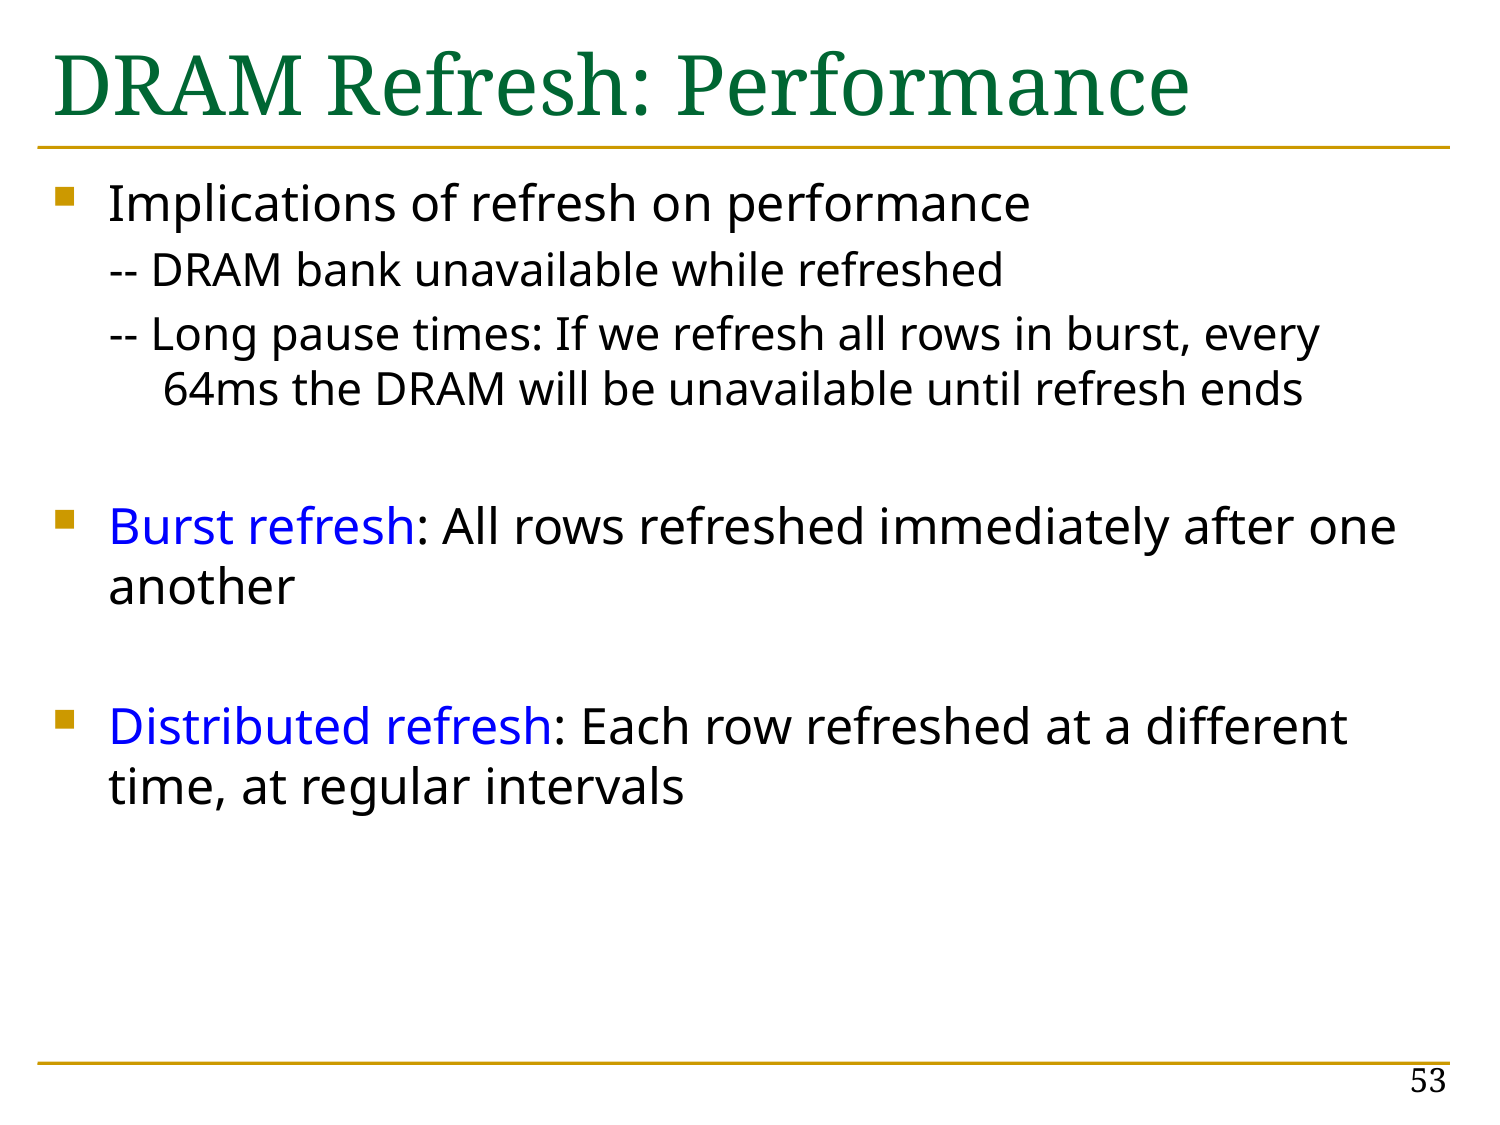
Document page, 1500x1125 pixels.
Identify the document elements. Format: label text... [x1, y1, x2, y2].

slide_number 53 [1111, 1036, 1462, 1112]
list Implications of refresh on performance -- DRAM bank unavailable while refreshed -- Long pause times: If we refresh all rows in burst, every 64ms the DRAM will be unavailable until refresh ends Burst refresh: All rows refreshed immediately after one another Distributed refresh: Each row refreshed at a different time, at regular intervals [37, 163, 1450, 1016]
title DRAM Refresh: Performance [37, 24, 1450, 163]
